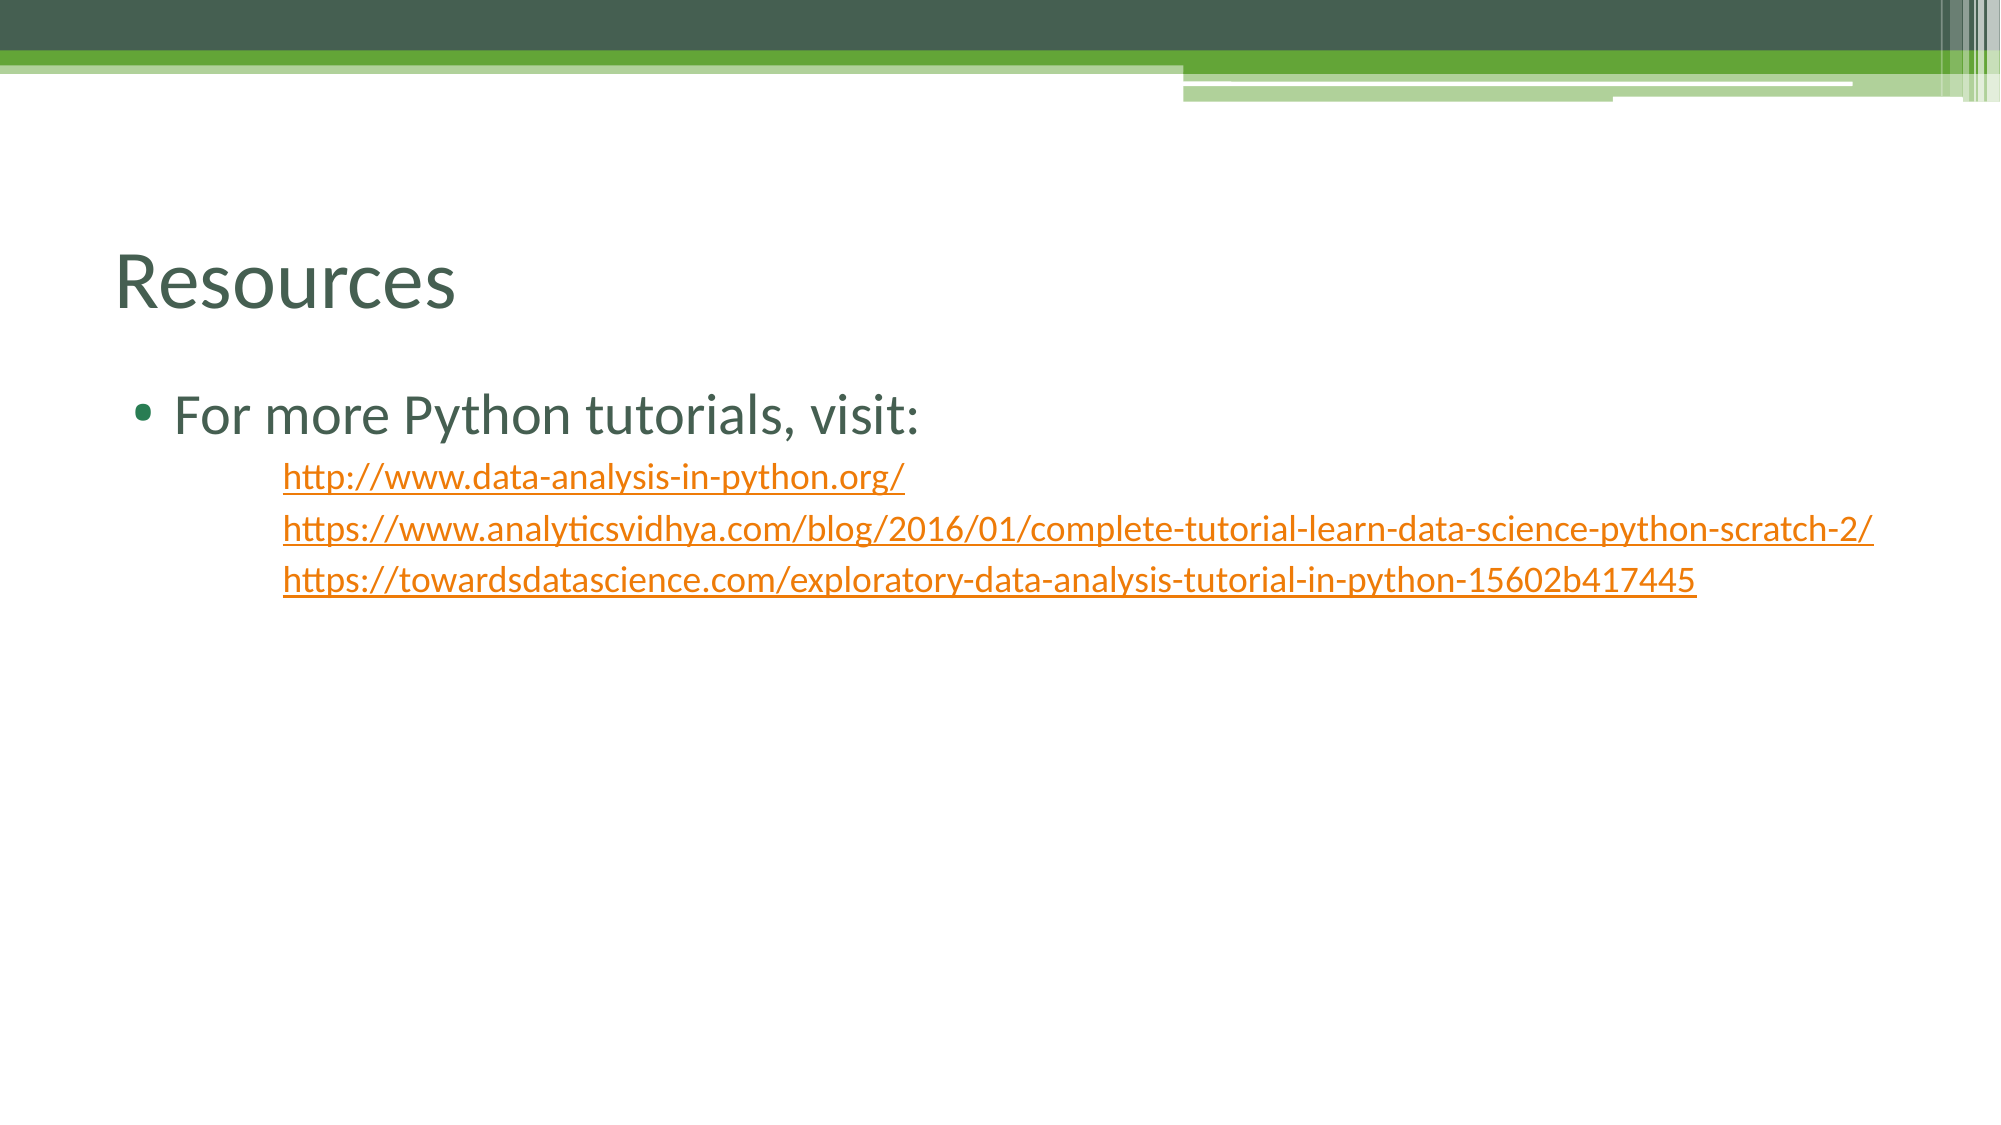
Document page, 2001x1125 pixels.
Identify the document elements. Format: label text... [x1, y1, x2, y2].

list For more Python tutorials, visit: http://www.data-analysis-in-python.org/ https://www.analyticsvidhya.com/blog/2016/01/complete-tutorial-learn-data-science-python-scratch-2/ https://towardsdatascience.com/exploratory-data-analysis-tutorial-in-python-15602b417445 [99, 368, 1900, 1079]
title Resources [99, 187, 1900, 363]
